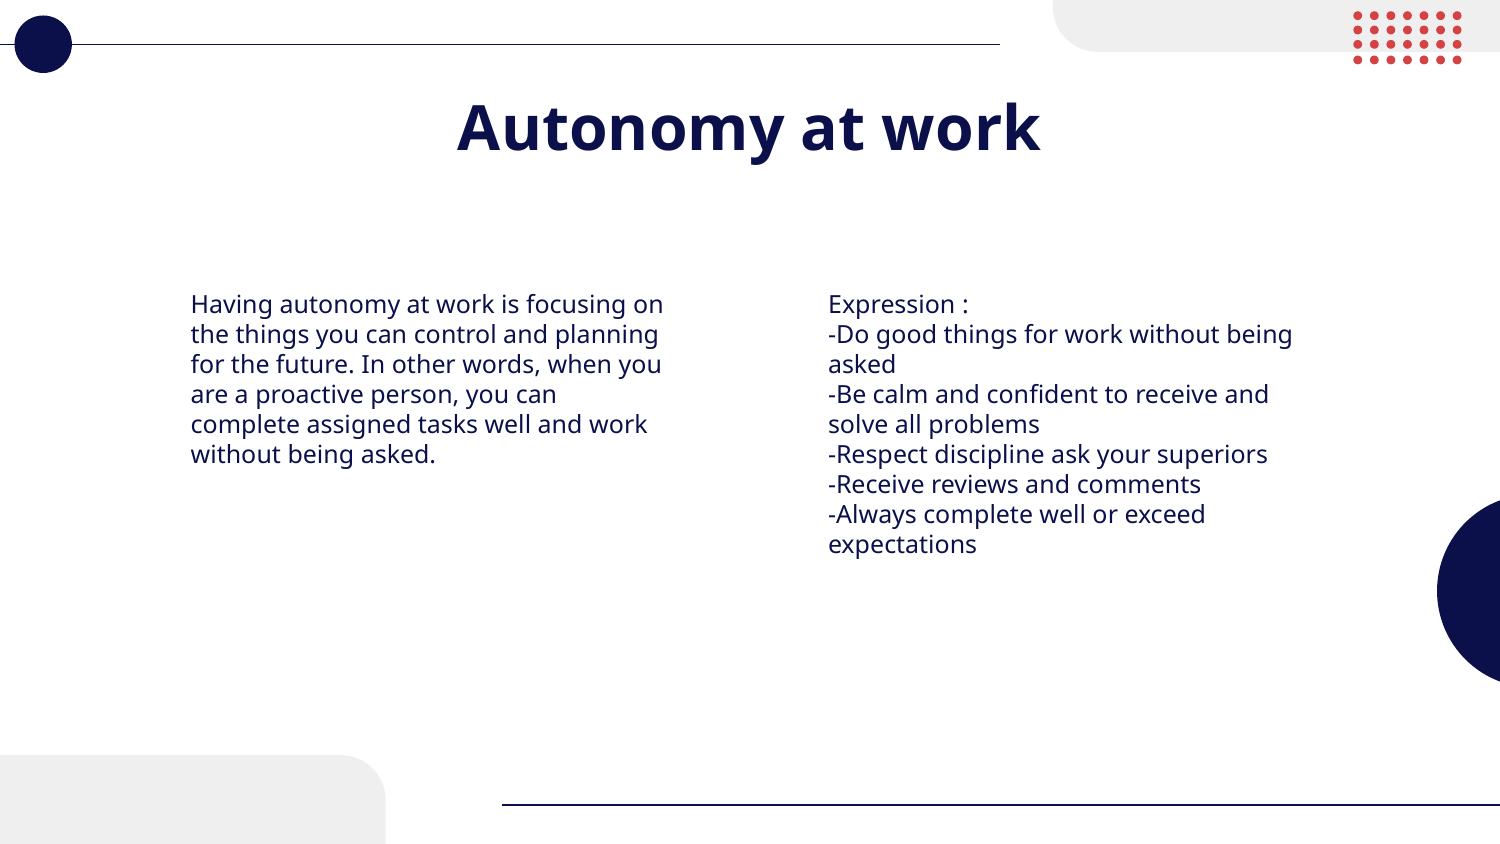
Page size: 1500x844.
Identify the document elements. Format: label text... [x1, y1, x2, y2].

subtitle Expression : -Do good things for work without being asked -Be calm and confident to receive and solve all problems -Respect discipline ask your superiors -Receive reviews and comments -Always complete well or exceed expectations [813, 273, 1325, 671]
subtitle Having autonomy at work is focusing on the things you can control and planning for the future. In other words, when you are a proactive person, you can complete assigned tasks well and work without being asked. [175, 273, 687, 671]
title Autonomy at work [118, 72, 1382, 167]
